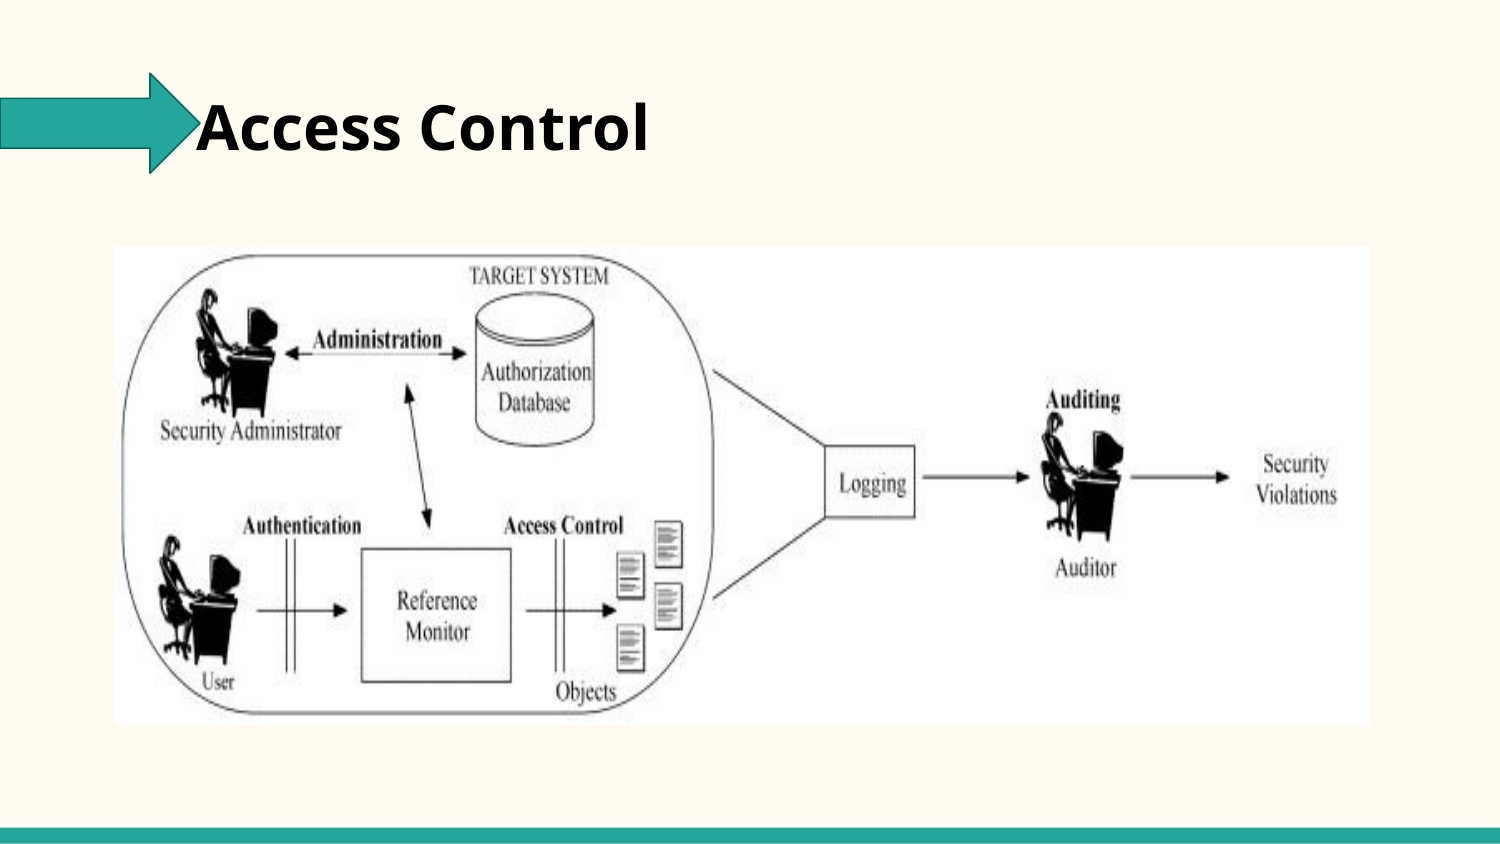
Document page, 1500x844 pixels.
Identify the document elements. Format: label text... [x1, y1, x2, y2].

text_box [0, 73, 201, 174]
title Access Control [51, 72, 1449, 174]
picture [115, 246, 1371, 726]
